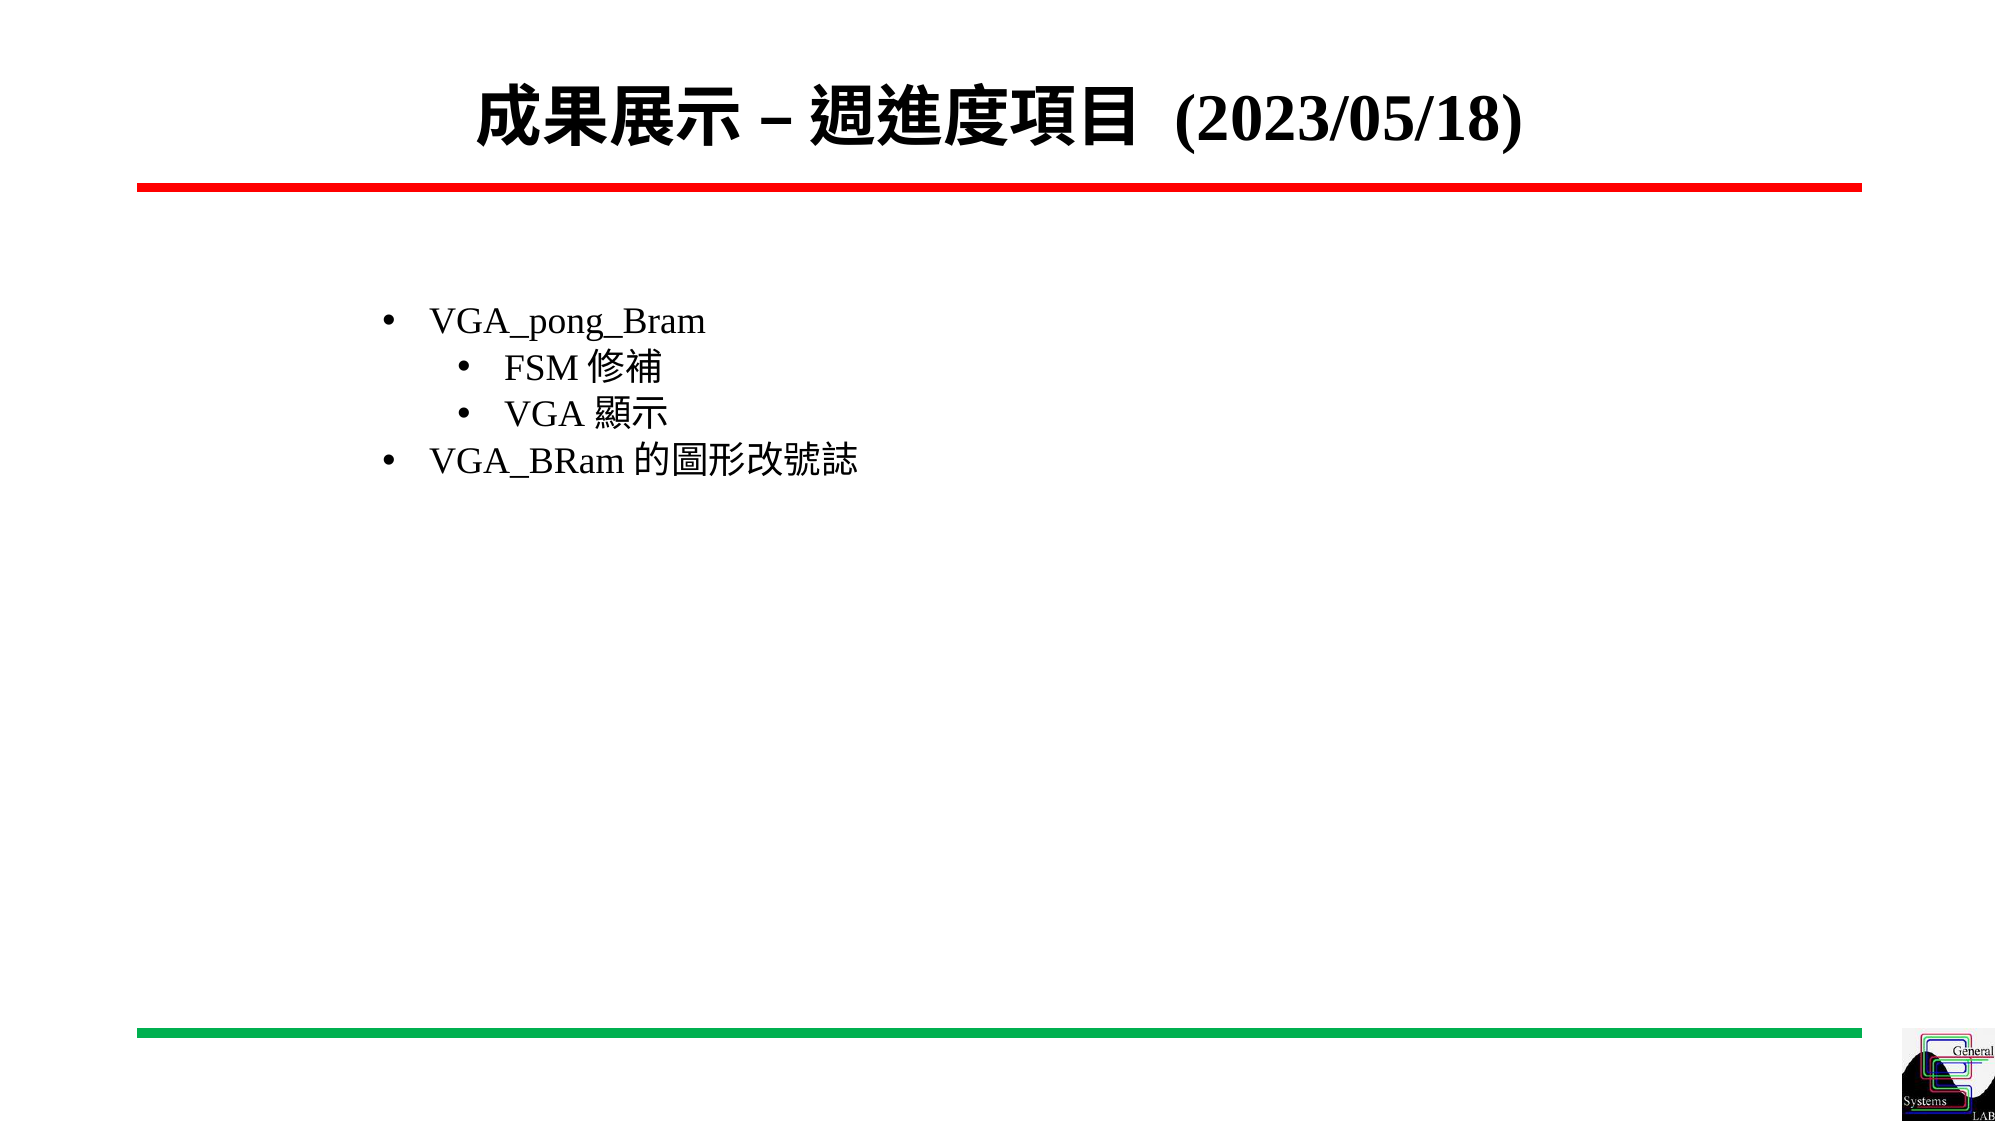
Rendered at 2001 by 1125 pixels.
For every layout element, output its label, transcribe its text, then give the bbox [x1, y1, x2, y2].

picture [1902, 1028, 1995, 1121]
text_box VGA_pong_Bram FSM修補 VGA顯示 VGA_BRam的圖形改號誌 [367, 293, 1891, 832]
title 成果展示 – 週進度項目 (2023/05/18) [137, 59, 1863, 178]
